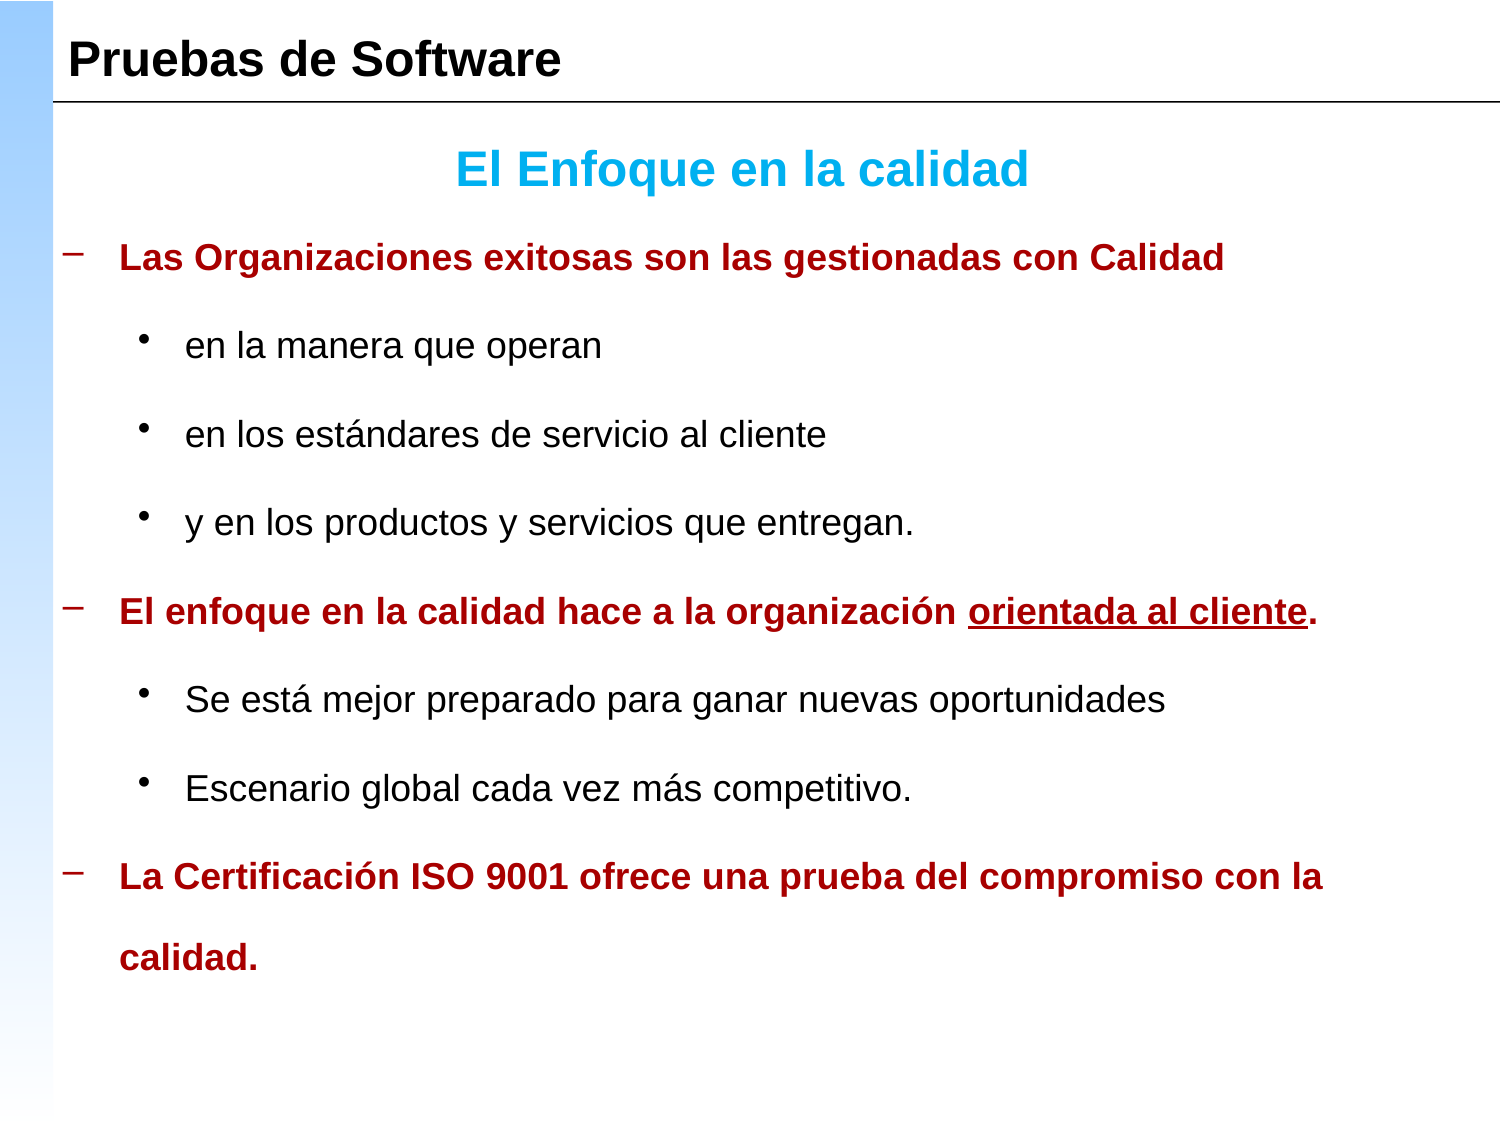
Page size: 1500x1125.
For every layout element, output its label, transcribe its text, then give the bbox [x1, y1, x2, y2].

list Las Organizaciones exitosas son las gestionadas con Calidad en la manera que operan en los estándares de servicio al cliente y en los productos y servicios que entregan. El enfoque en la calidad hace a la organización orientada al cliente. Se está mejor preparado para ganar nuevas oportunidades Escenario global cada vez más competitivo. La Certificación ISO 9001 ofrece una prueba del compromiso con la calidad. [47, 189, 1460, 985]
title El Enfoque en la calidad [105, 128, 1381, 189]
